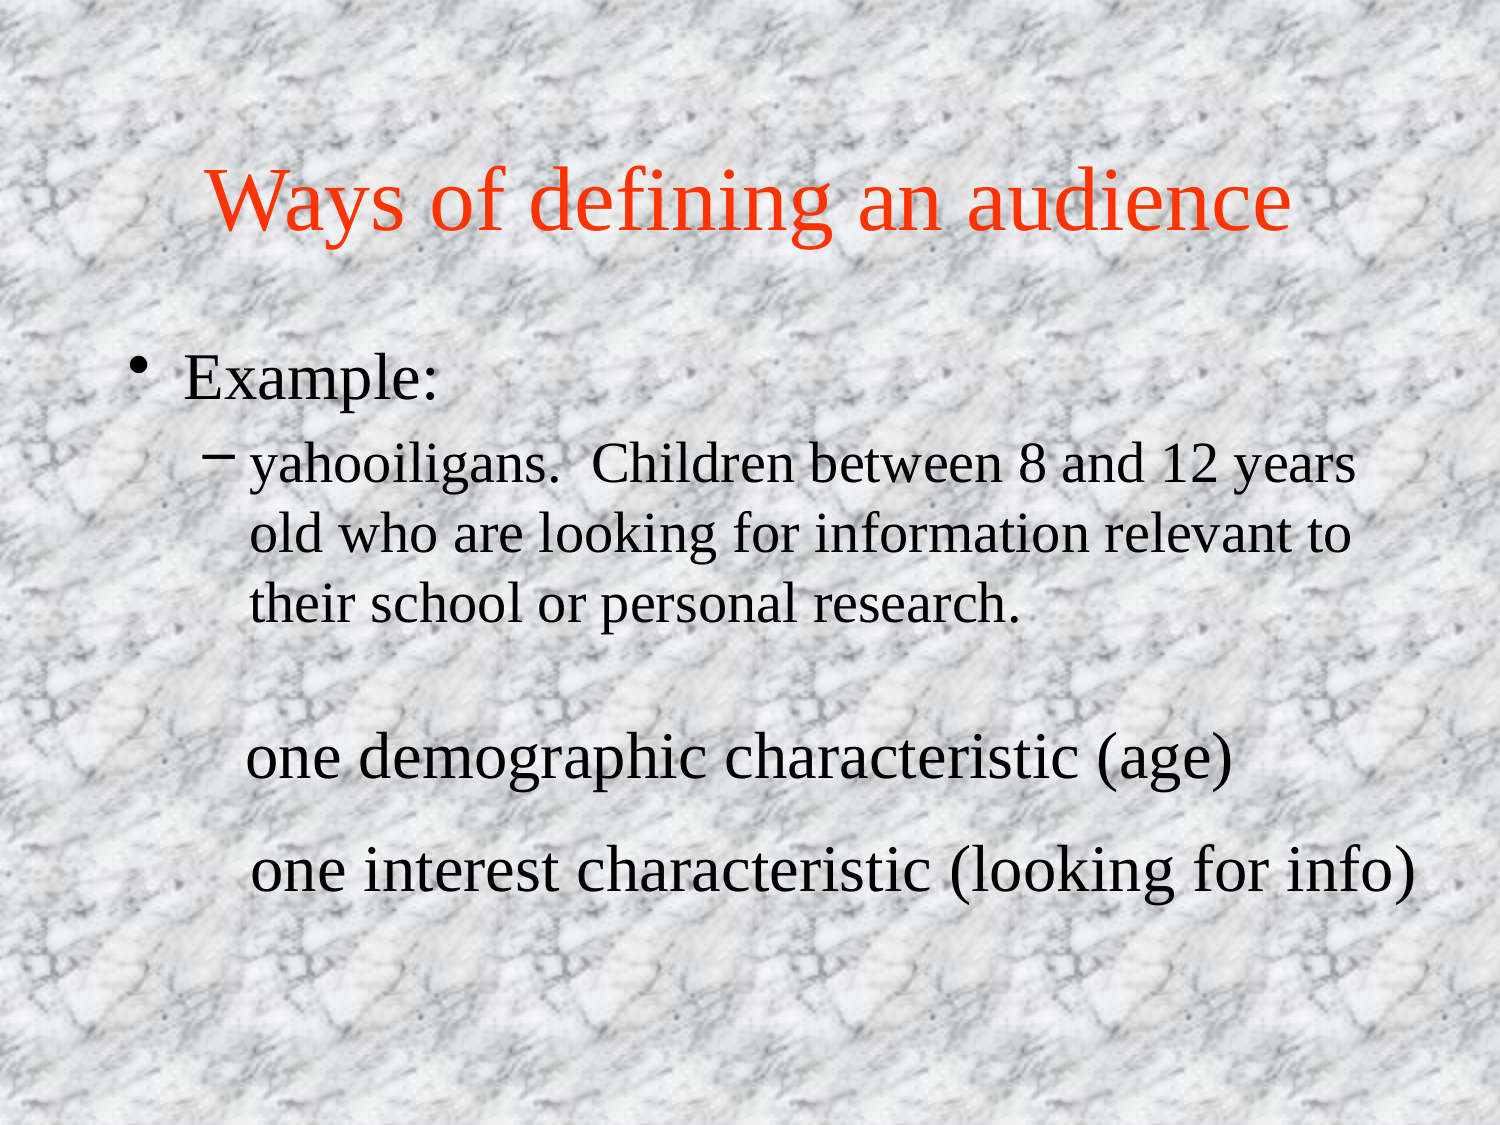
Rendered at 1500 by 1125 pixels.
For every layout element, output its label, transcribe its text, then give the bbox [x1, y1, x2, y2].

title Ways of defining an audience [112, 99, 1388, 288]
picture [0, 0, 1500, 1125]
list Example: yahooiligans. Children between 8 and 12 years old who are looking for information relevant to their school or personal research. [112, 324, 1388, 1001]
text_box one interest characteristic (looking for info) [235, 817, 1434, 913]
text_box one demographic characteristic (age) [230, 704, 1251, 800]
